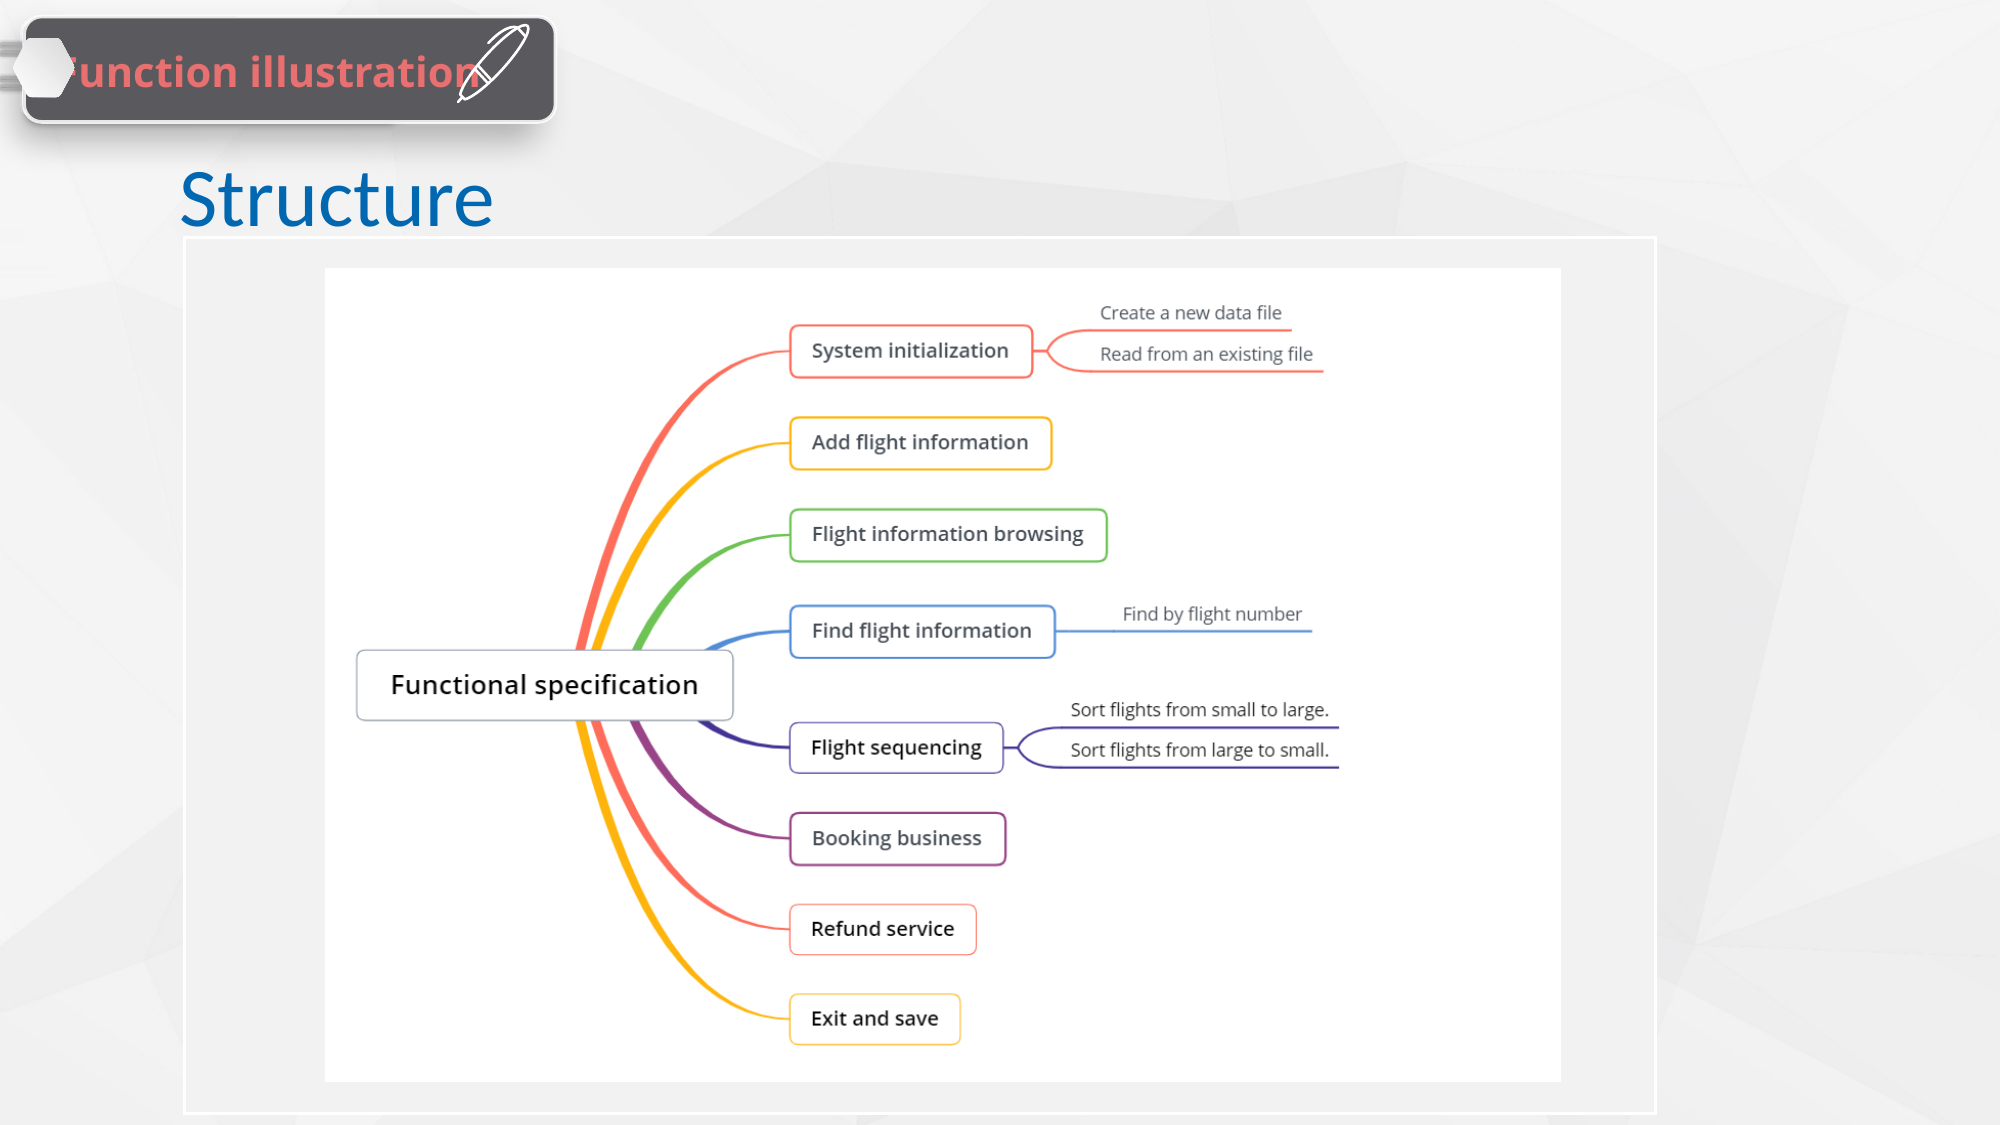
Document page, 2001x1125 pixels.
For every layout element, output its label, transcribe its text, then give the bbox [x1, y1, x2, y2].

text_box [0, 13, 556, 122]
text_box Structure [133, 150, 542, 251]
picture [325, 268, 1561, 1082]
text_box [183, 237, 1657, 1115]
